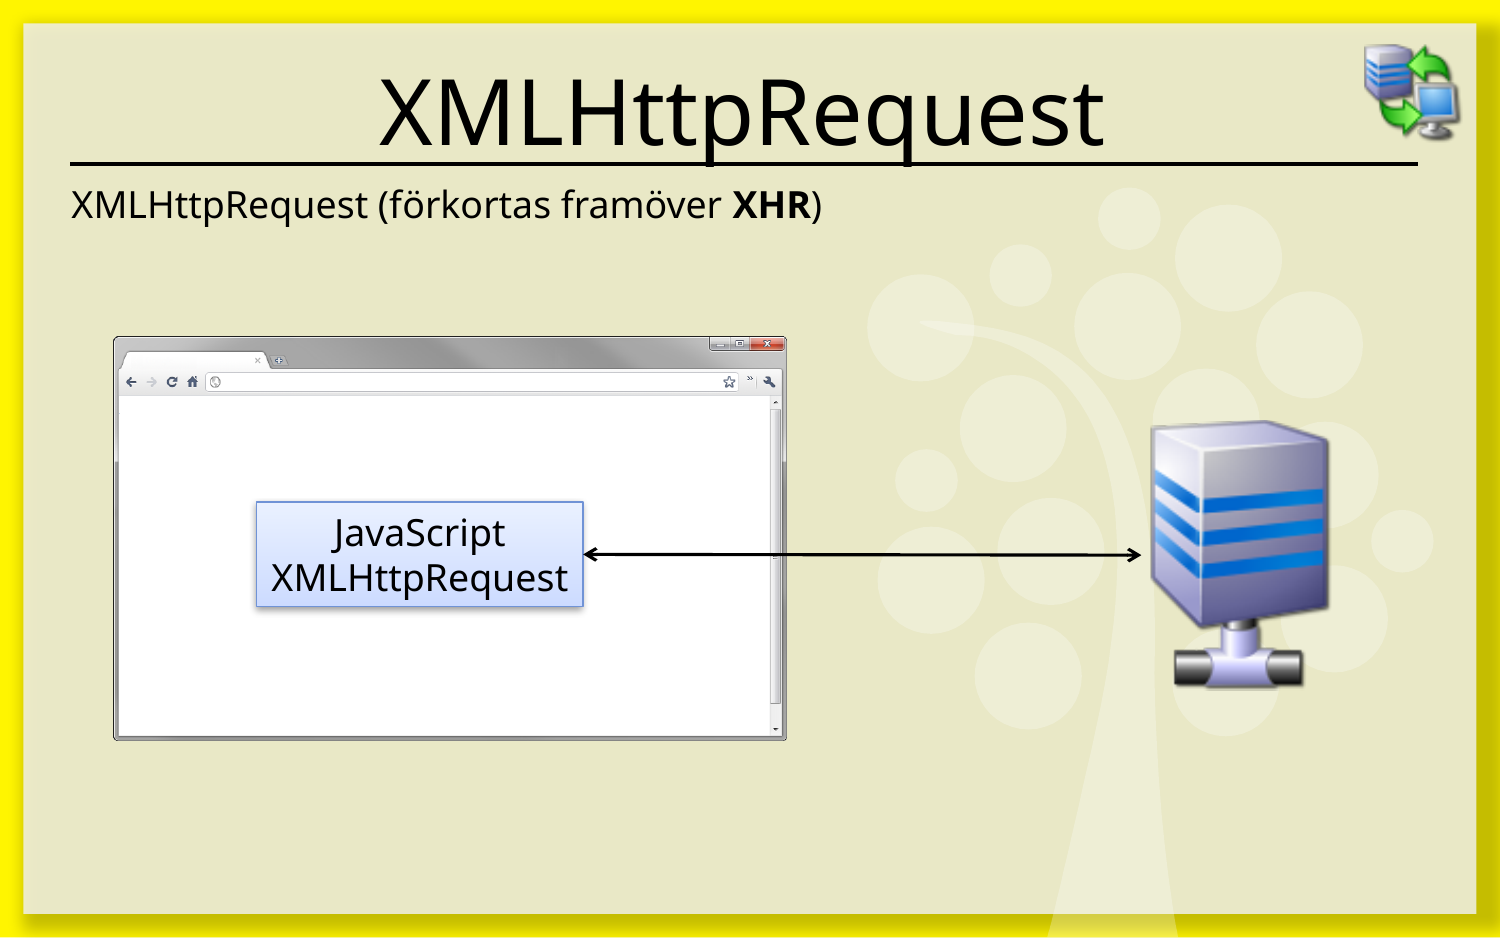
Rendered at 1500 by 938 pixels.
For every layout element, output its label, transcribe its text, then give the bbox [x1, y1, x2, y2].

picture [113, 336, 788, 741]
picture [1105, 419, 1377, 691]
text_box XMLHttpRequest (förkortas framöver XHR) [56, 173, 838, 234]
title XMLHttpRequest [105, 46, 1381, 174]
picture [1362, 43, 1465, 146]
